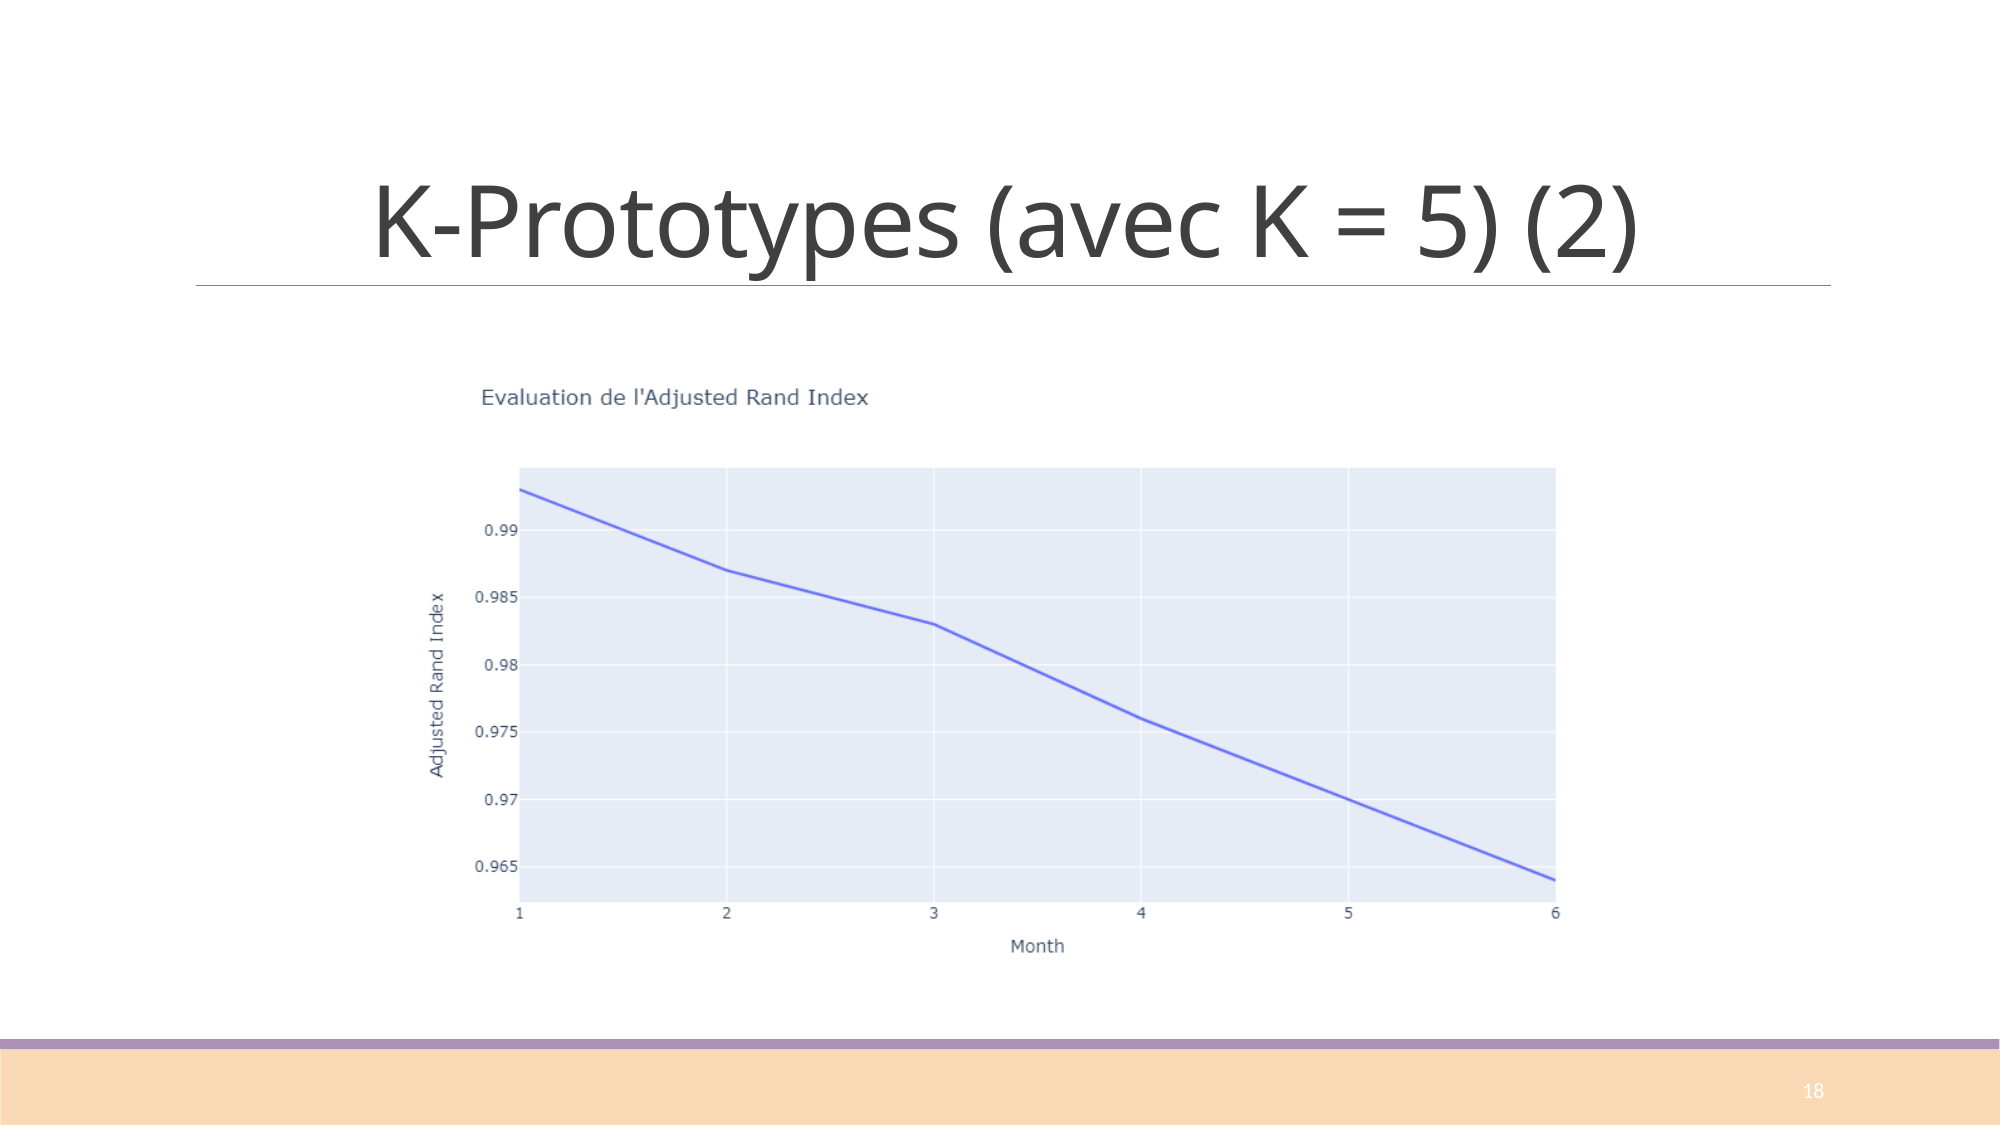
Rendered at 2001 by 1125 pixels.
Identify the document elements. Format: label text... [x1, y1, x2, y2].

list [418, 341, 1656, 1003]
title K-Prototypes (avec K = 5) (2) [180, 47, 1830, 285]
slide_number 18 [1624, 1059, 1840, 1120]
